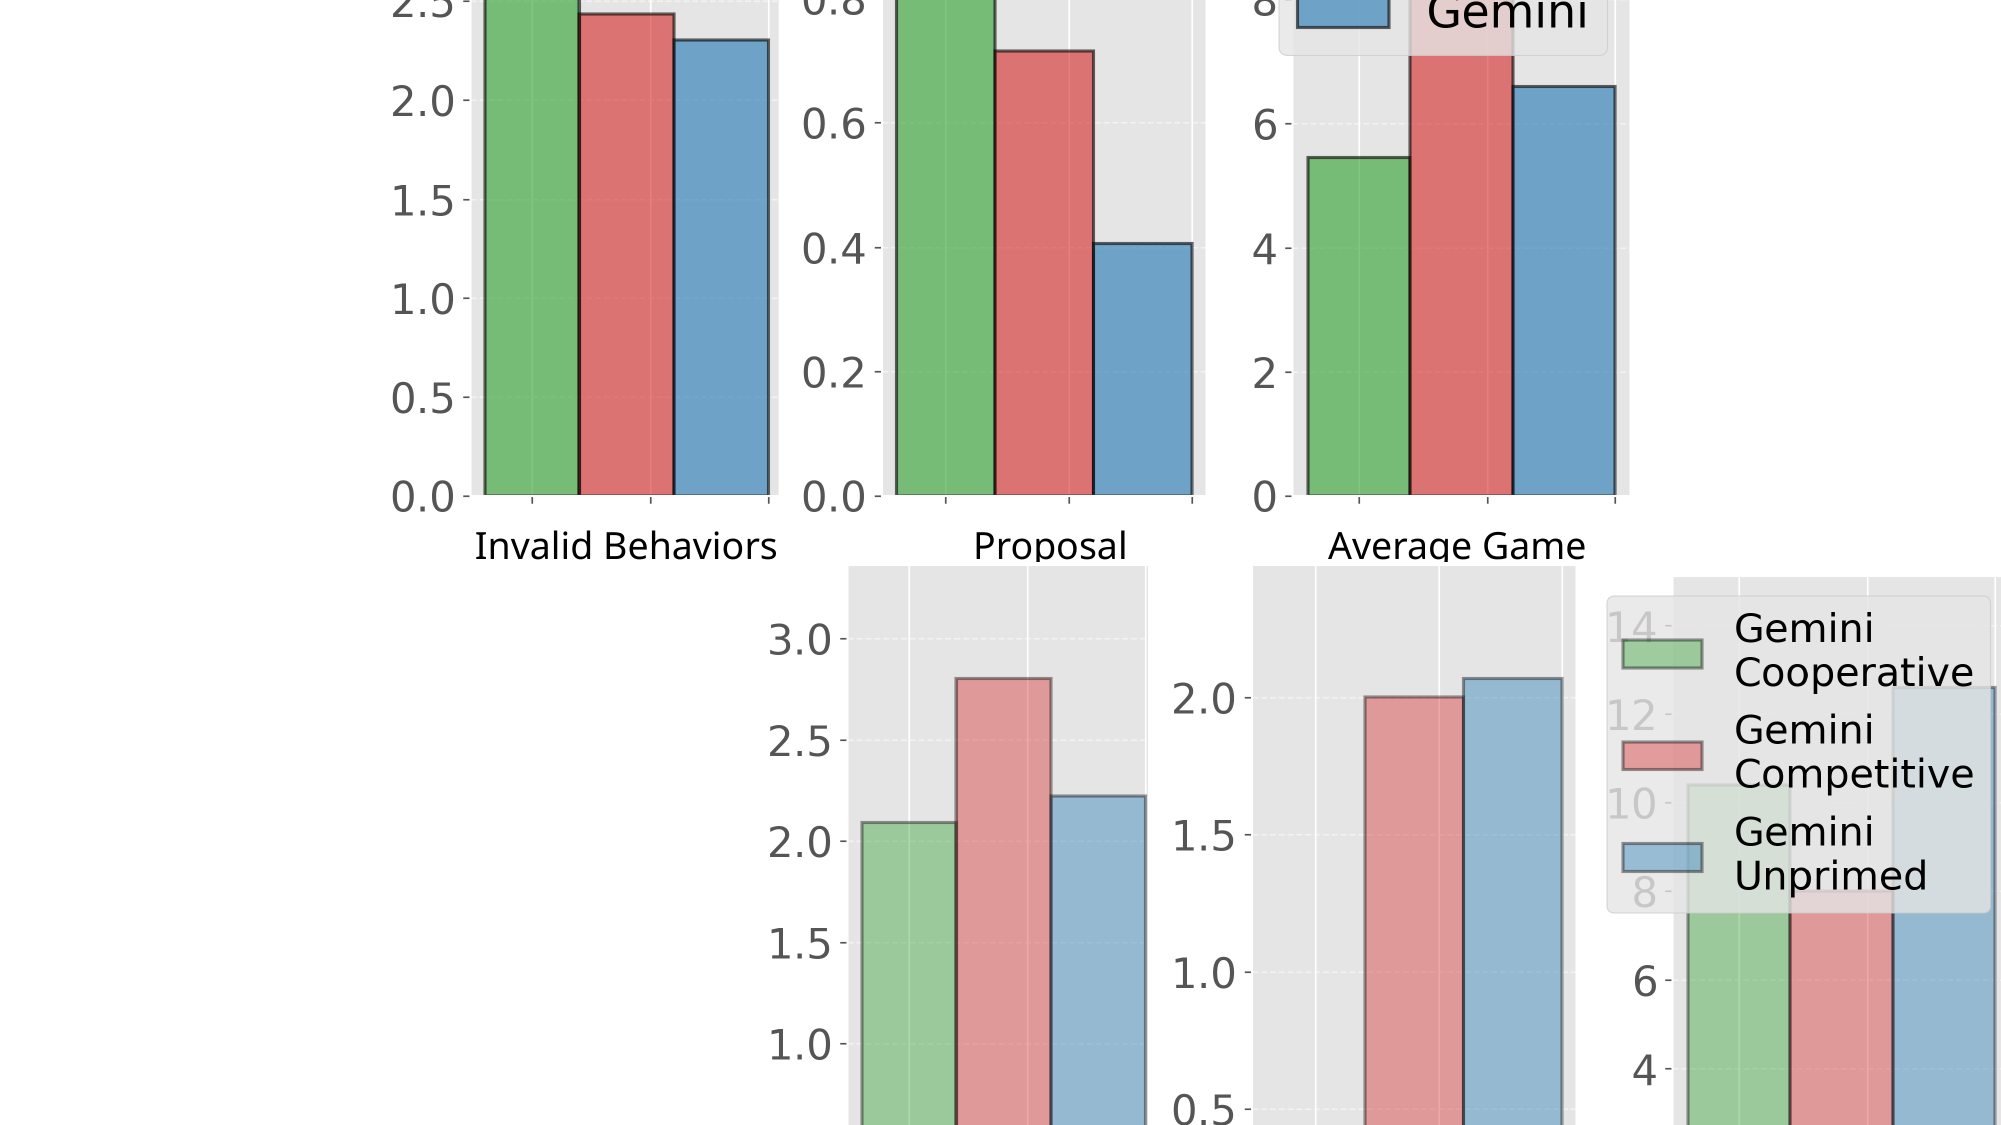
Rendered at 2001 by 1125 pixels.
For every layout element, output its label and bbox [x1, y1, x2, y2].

text_box [757, 561, 2000, 1125]
text_box [380, 0, 1653, 576]
